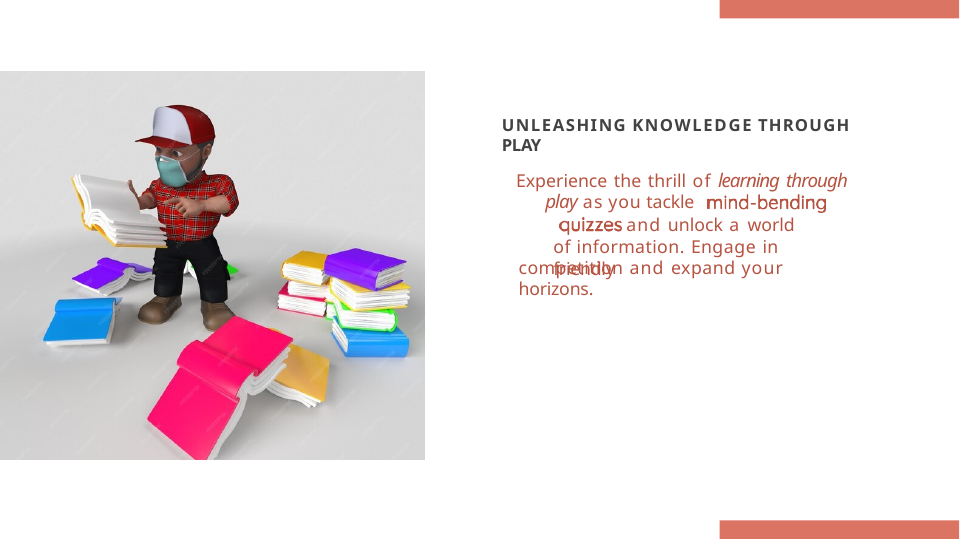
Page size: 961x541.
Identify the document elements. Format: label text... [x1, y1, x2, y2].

text_box UNLEASHING KNOWLEDGE THROUGH PLAY [499, 113, 877, 155]
picture [0, 71, 426, 461]
title Experience the thrill of learning through play as you tackle and unlock a world of information. Engage in friendly [514, 165, 858, 279]
picture [559, 216, 622, 235]
text_box [719, 520, 960, 539]
picture [707, 193, 826, 213]
text_box competition and expand your horizons. [516, 253, 855, 300]
text_box [719, 0, 960, 19]
